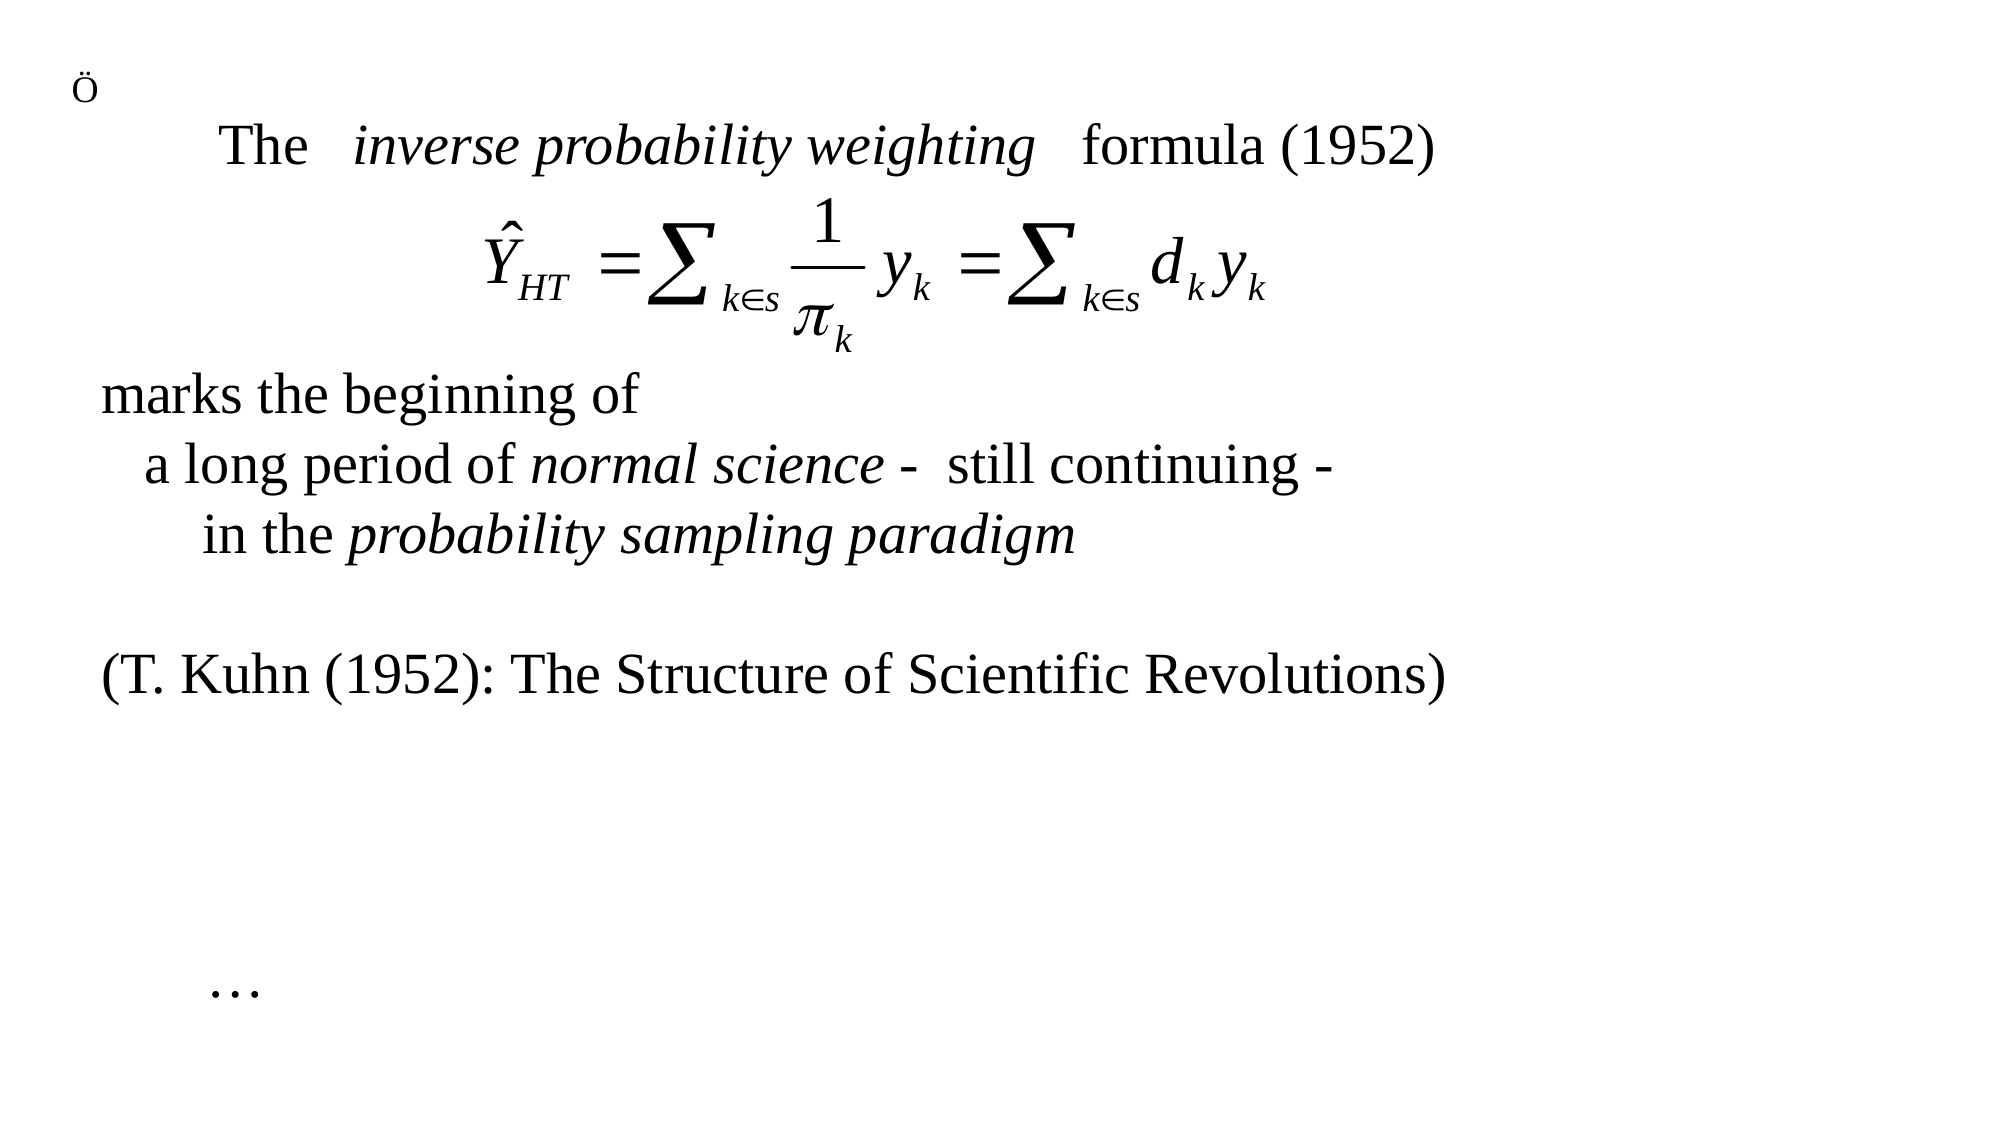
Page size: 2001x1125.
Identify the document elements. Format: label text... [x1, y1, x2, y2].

title … [191, 919, 1060, 1038]
list The inverse probability weighting formula (1952) [203, 106, 1567, 201]
text_box marks the beginning of a long period of normal science - still continuing - in the probability sampling paradigm (T. Kuhn (1952): The Structure of Scientific Revolutions) [86, 347, 1867, 853]
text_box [476, 178, 1284, 367]
text_box Ö [56, 57, 114, 118]
